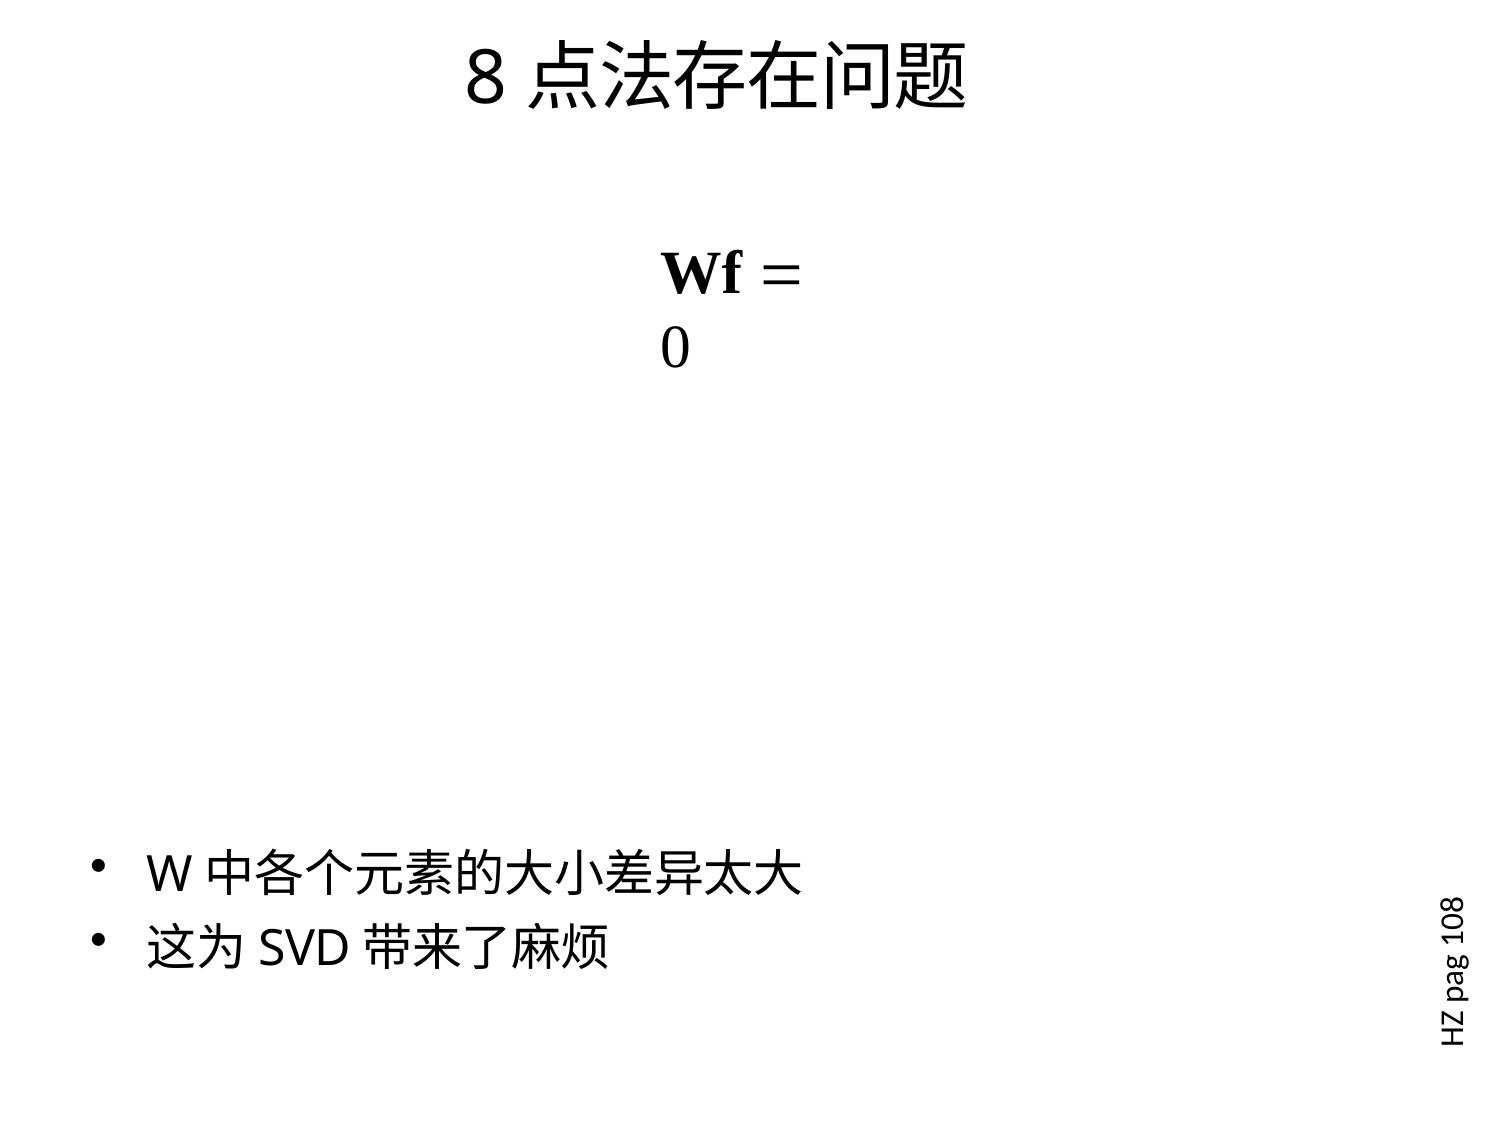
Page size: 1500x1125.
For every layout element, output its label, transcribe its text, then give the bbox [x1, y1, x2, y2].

text_box W中各个元素的大小差异太大 这为SVD带来了麻烦 [88, 827, 1220, 976]
text_box HZ pag 108 [1429, 894, 1475, 1050]
title 8点法存在问题 [462, 26, 1038, 217]
text_box Wf  0 [573, 202, 845, 446]
